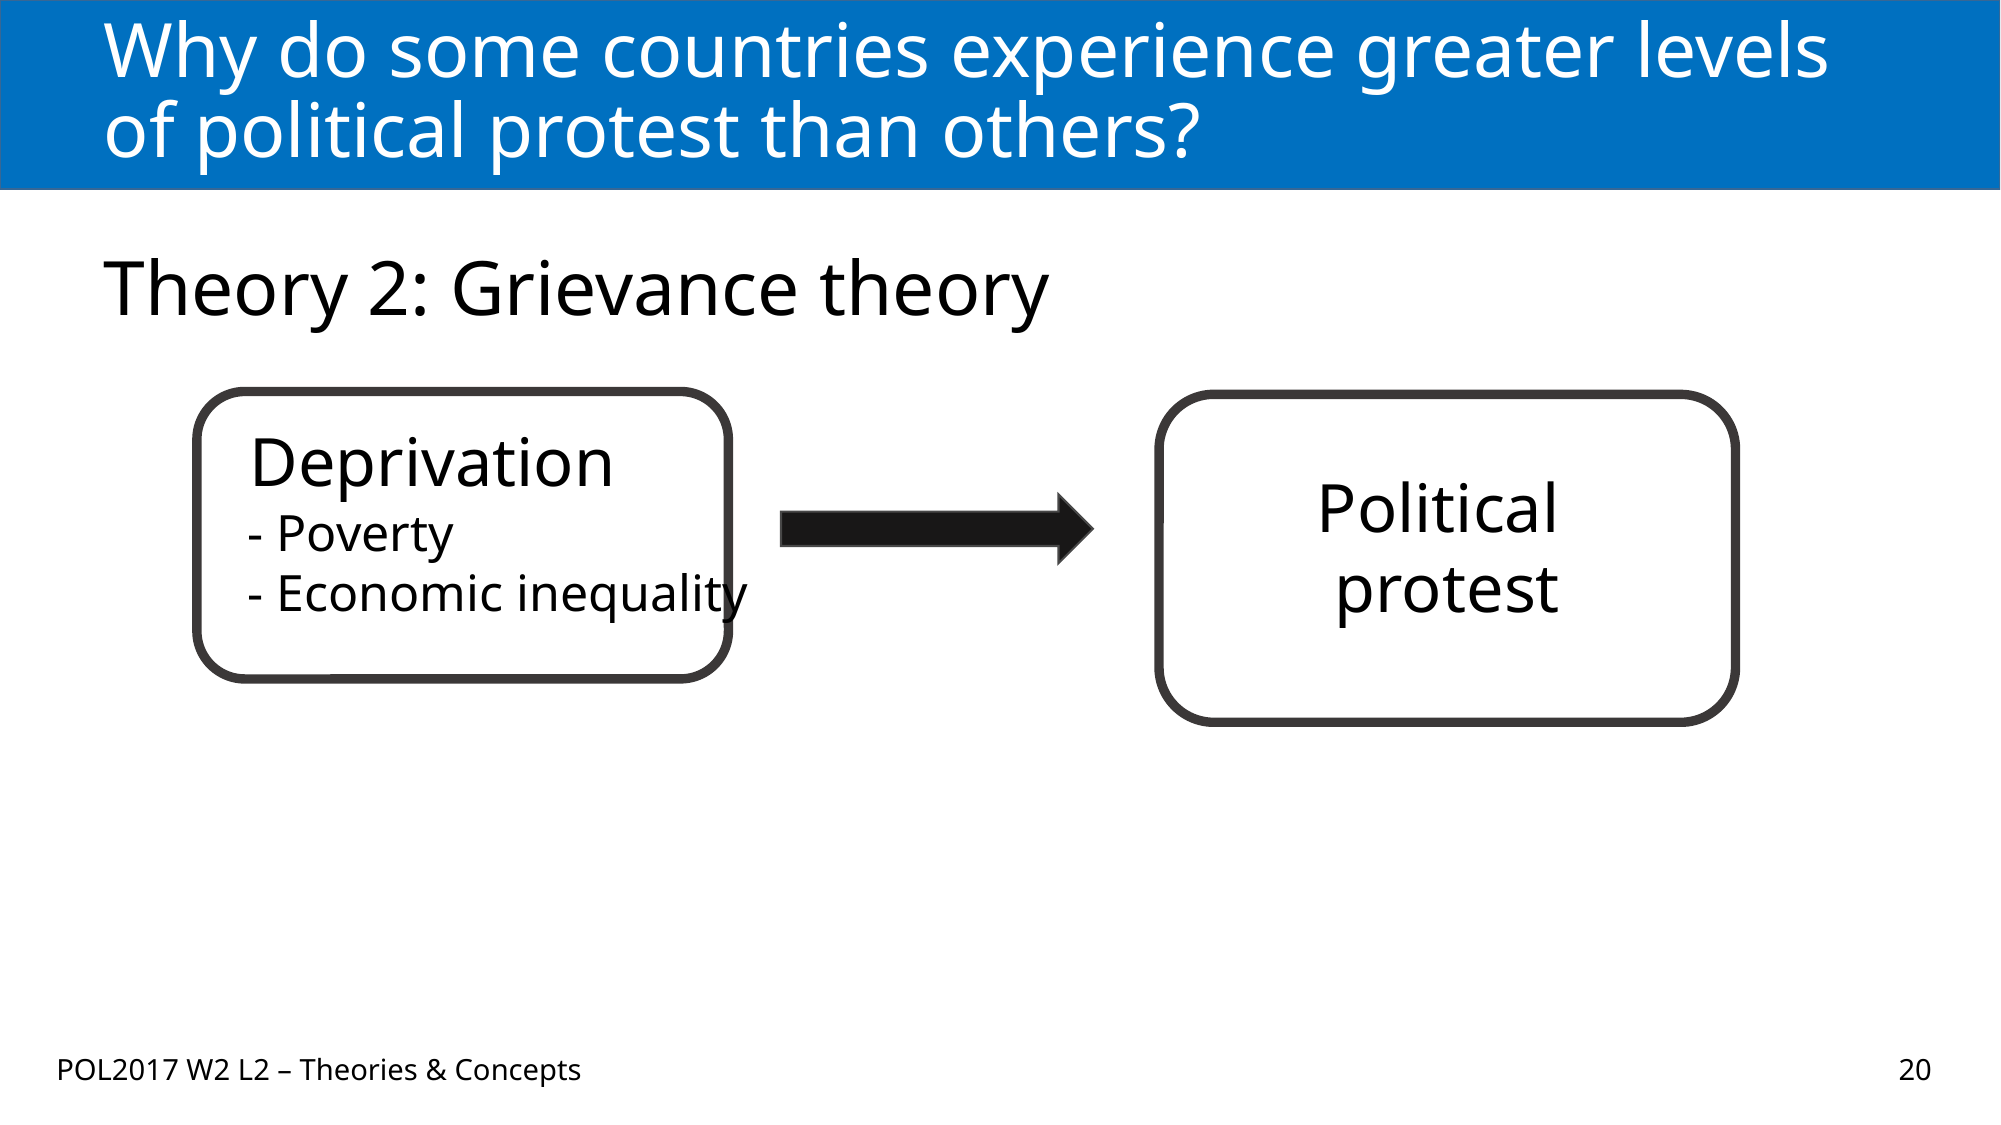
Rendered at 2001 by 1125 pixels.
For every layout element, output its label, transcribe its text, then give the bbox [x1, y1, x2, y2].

title Why do some countries experience greater levels of political protest than others? [88, 31, 1912, 182]
footer POL2017 W2 L2 – Theories & Concepts [41, 1043, 675, 1104]
text_box [881, 491, 1095, 566]
text_box Theory 2: Grievance theory [88, 233, 1462, 338]
text_box [204, 390, 729, 494]
text_box [1158, 393, 1737, 723]
text_box [196, 426, 729, 680]
text_box Deprivation [198, 412, 668, 508]
text_box - Poverty - Economic inequality [232, 494, 881, 629]
slide_number 20 [1524, 1043, 1947, 1104]
